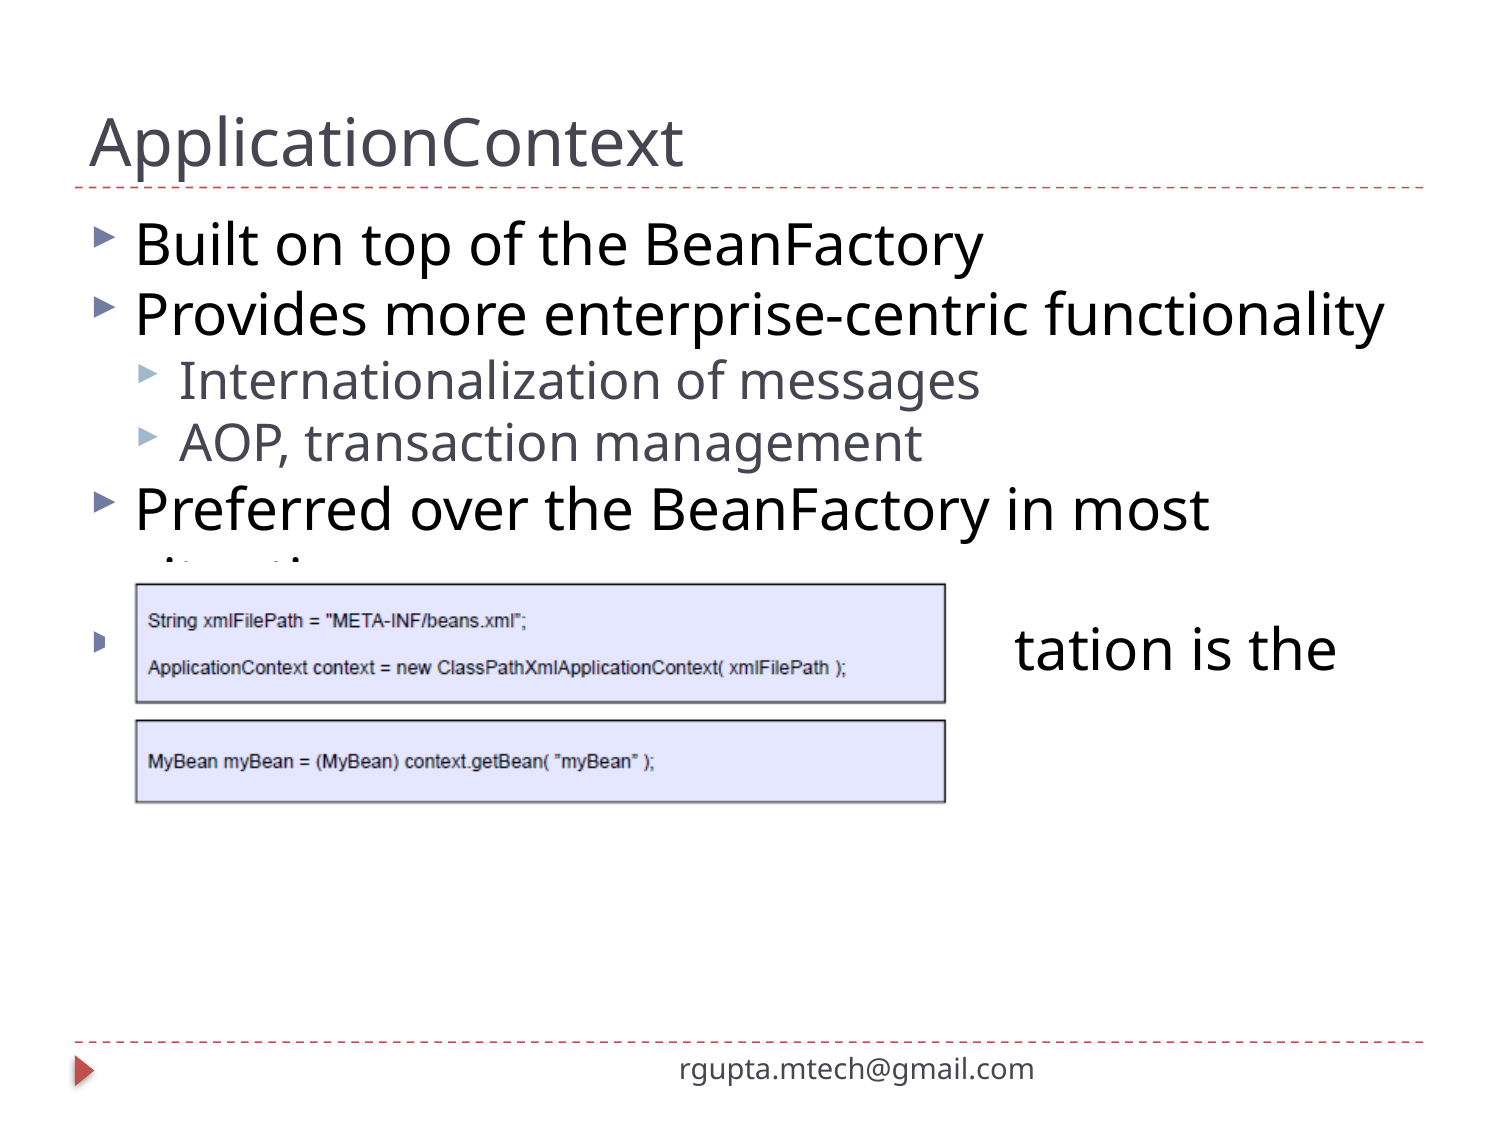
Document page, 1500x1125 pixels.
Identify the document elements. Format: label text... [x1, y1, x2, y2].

picture [105, 562, 1015, 810]
text_box Built on top of the BeanFactory Provides more enterprise-centric functionality Internationalization of messages AOP, transaction management Preferred over the BeanFactory in most situations Most commonly used implementation is the ClassPathXmlApplicationContext ApplicationContext context = new FileSystemXmlApplicationContext("c:/foo.xml"); ApplicationContext context = new ClassPathXmlApplicationContext("foo.xml"); [74, 199, 1425, 1010]
text_box rgupta.mtech@gmail.com [475, 1042, 1051, 1103]
text_box ApplicationContext [74, 24, 1425, 188]
